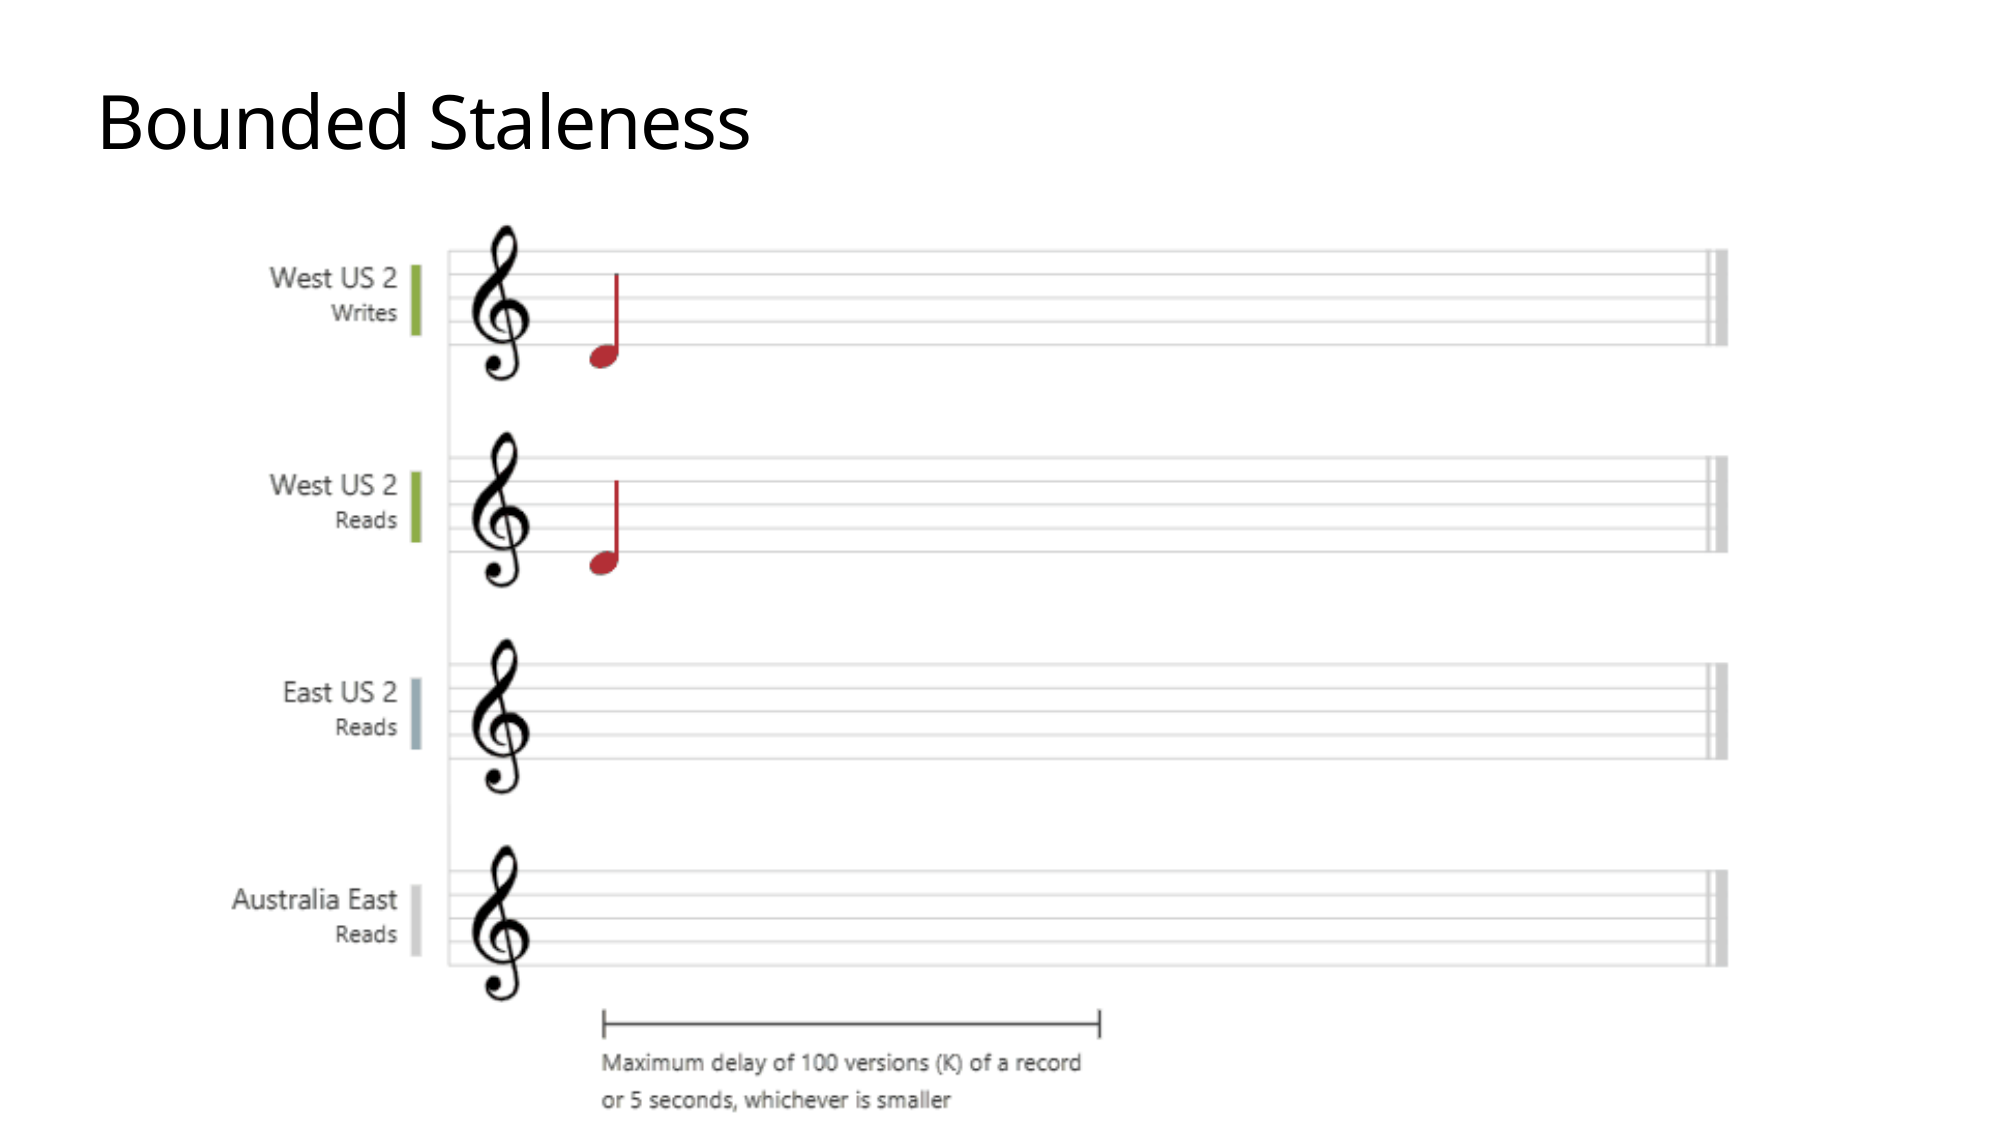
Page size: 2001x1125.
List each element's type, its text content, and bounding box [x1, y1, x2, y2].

picture [227, 222, 1772, 1125]
title Bounded Staleness [96, 75, 1904, 166]
